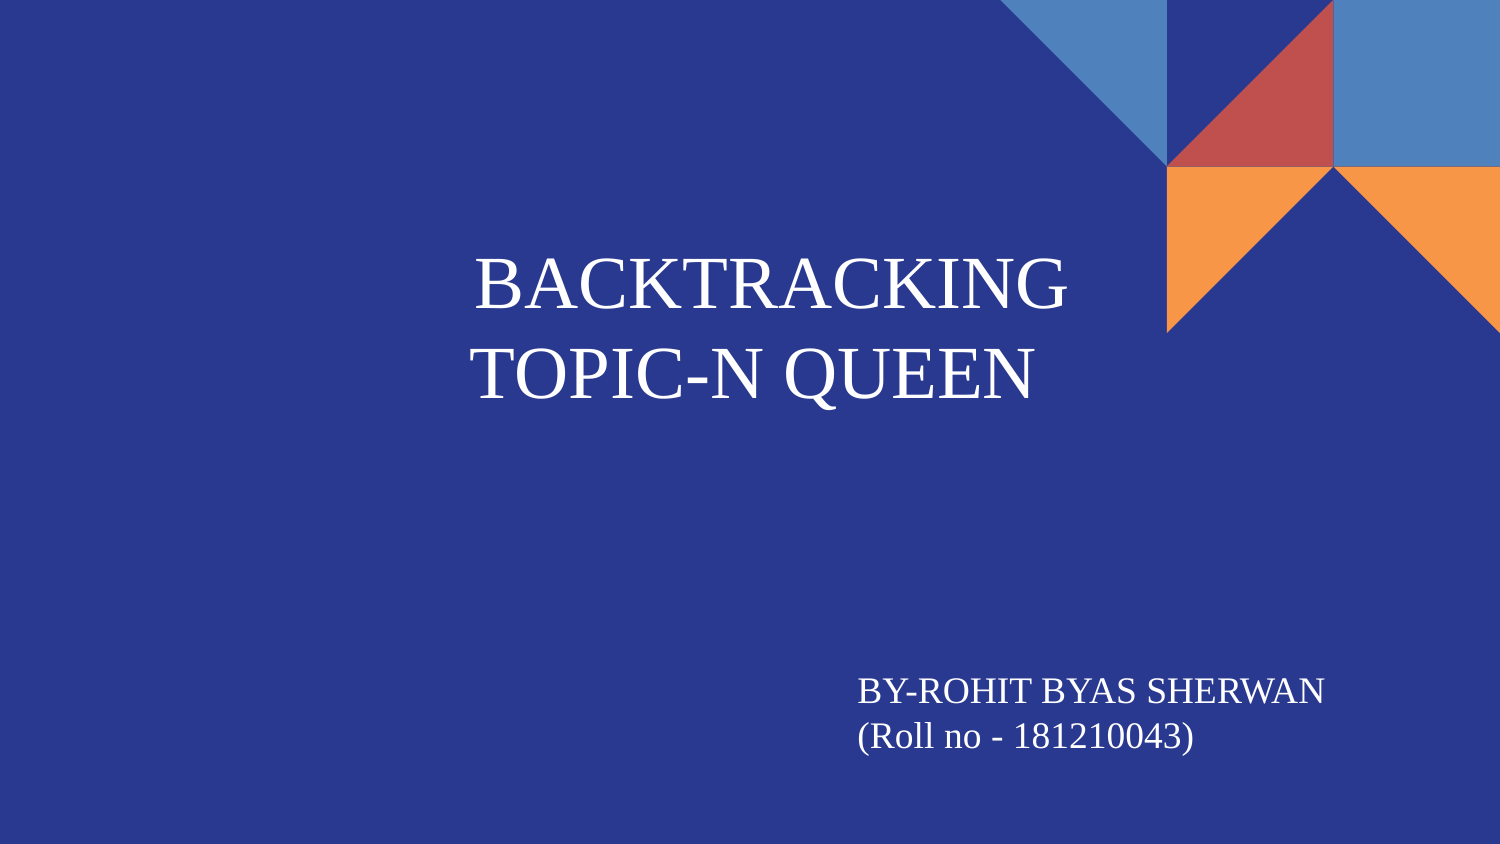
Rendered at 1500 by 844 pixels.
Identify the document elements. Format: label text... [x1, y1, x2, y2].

text_box BACKTRACKING TOPIC-N QUEEN [98, 291, 1447, 429]
text_box BY-ROHIT BYAS SHERWAN (Roll no - 181210043) [842, 651, 1413, 785]
